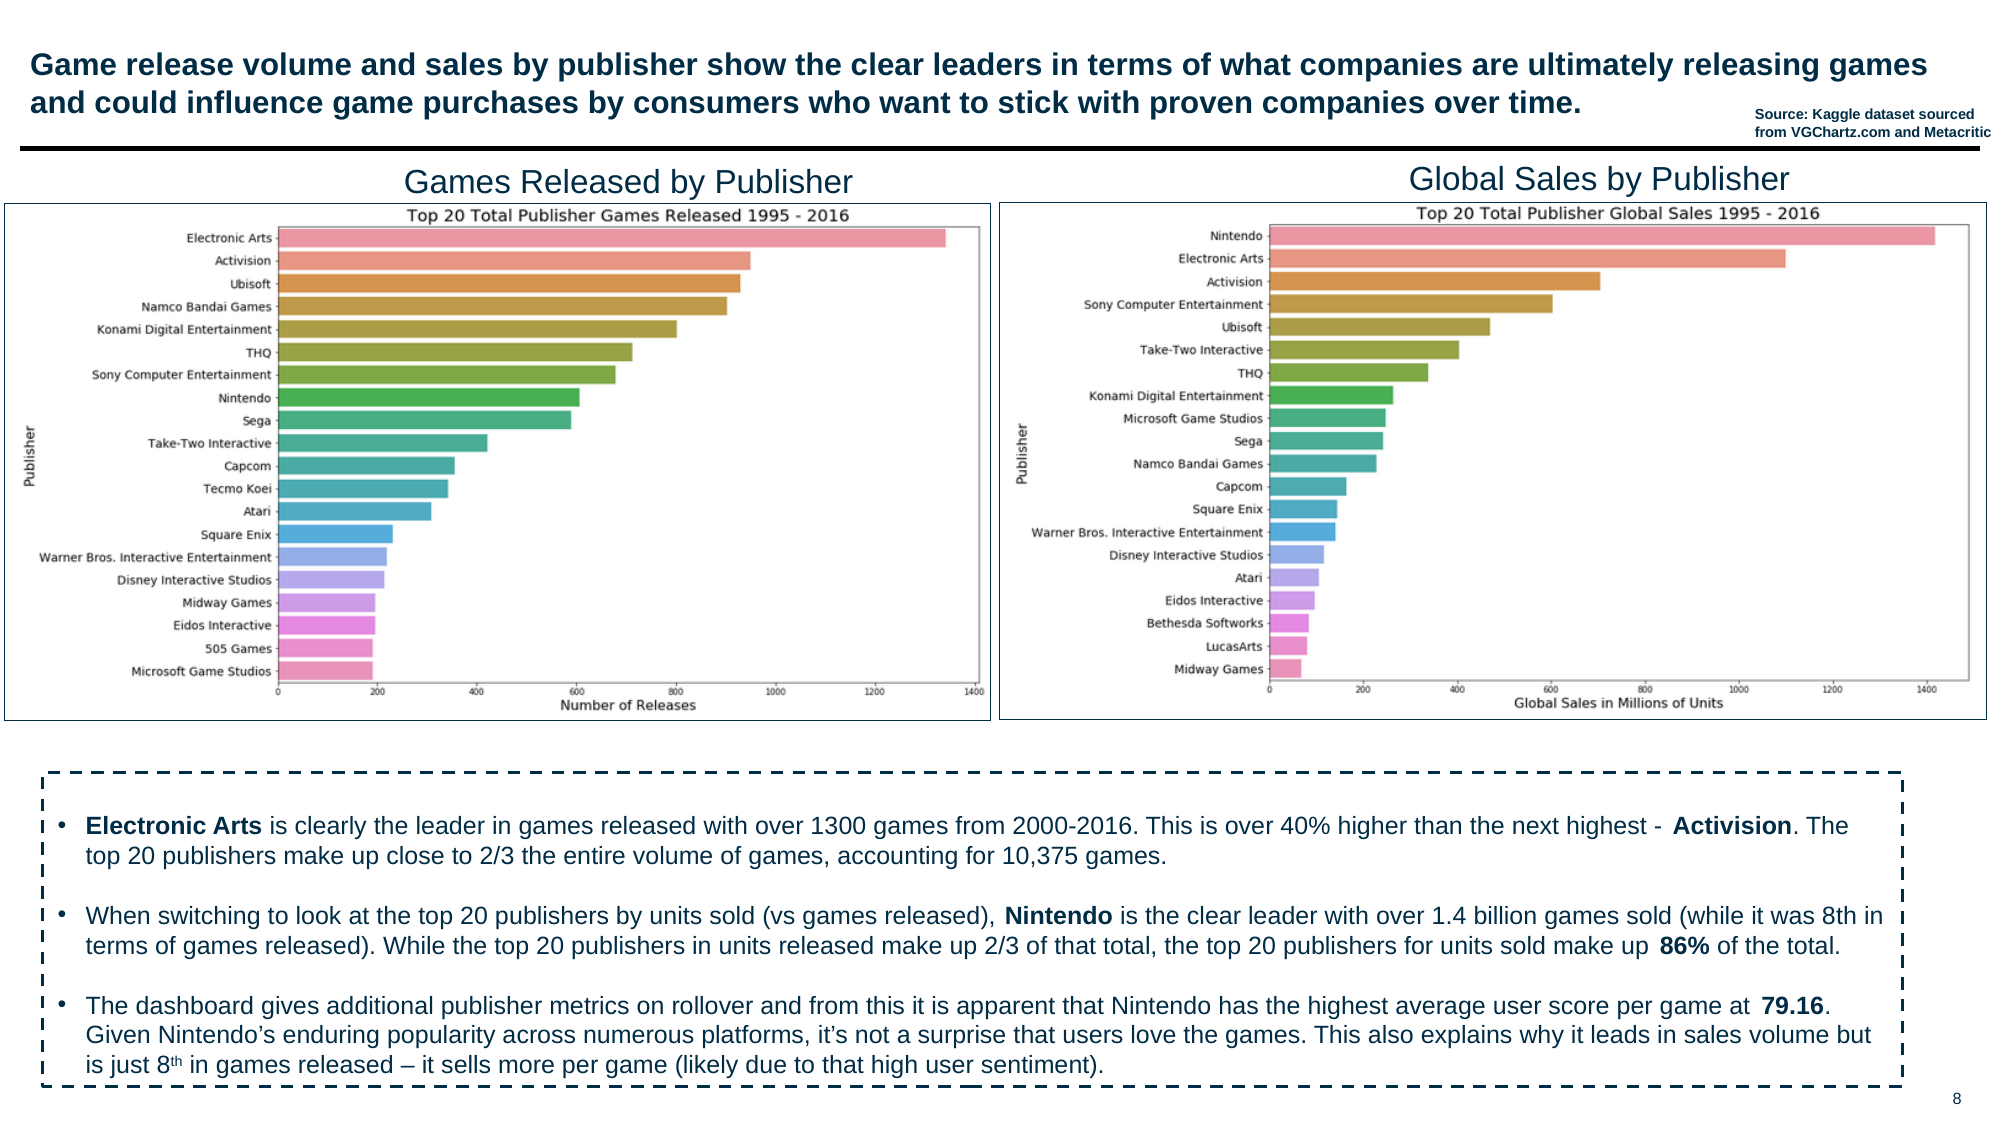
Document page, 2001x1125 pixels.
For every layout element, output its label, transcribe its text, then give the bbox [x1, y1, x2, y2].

text_box Games Released by Publisher [389, 161, 869, 201]
picture [3, 202, 992, 721]
text_box Game release volume and sales by publisher show the clear leaders in terms of what companies are ultimately releasing games and could influence game purchases by consumers who want to stick with proven companies over time. [30, 44, 1970, 161]
text_box Electronic Arts is clearly the leader in games released with over 1300 games from 2000-2016. This is over 40% higher than the next highest - Activision. The top 20 publishers make up close to 2/3 the entire volume of games, accounting for 10,375 games. When switching to look at the top 20 publishers by units sold (vs games released), Nintendo is the clear leader with over 1.4 billion games sold (while it was 8th in terms of games released). While the top 20 publishers in units released make up 2/3 of that total, the top 20 publishers for units sold make up 86% of the total. The dashboard gives additional publisher metrics on rollover and from this it is apparent that Nintendo has the highest average user score per game at 79.16. Given Nintendo’s enduring popularity across numerous platforms, it’s not a surprise that users love the games. This also explains why it leads in sales volume but is just 8th in games released – it sells more per game (likely due to that high user sentiment). [42, 772, 1903, 1087]
text_box Global Sales by Publisher [1394, 161, 1806, 200]
text_box Source: Kaggle dataset sourced from VGChartz.com and Metacritic [1970, 97, 2000, 148]
picture [999, 202, 1988, 721]
